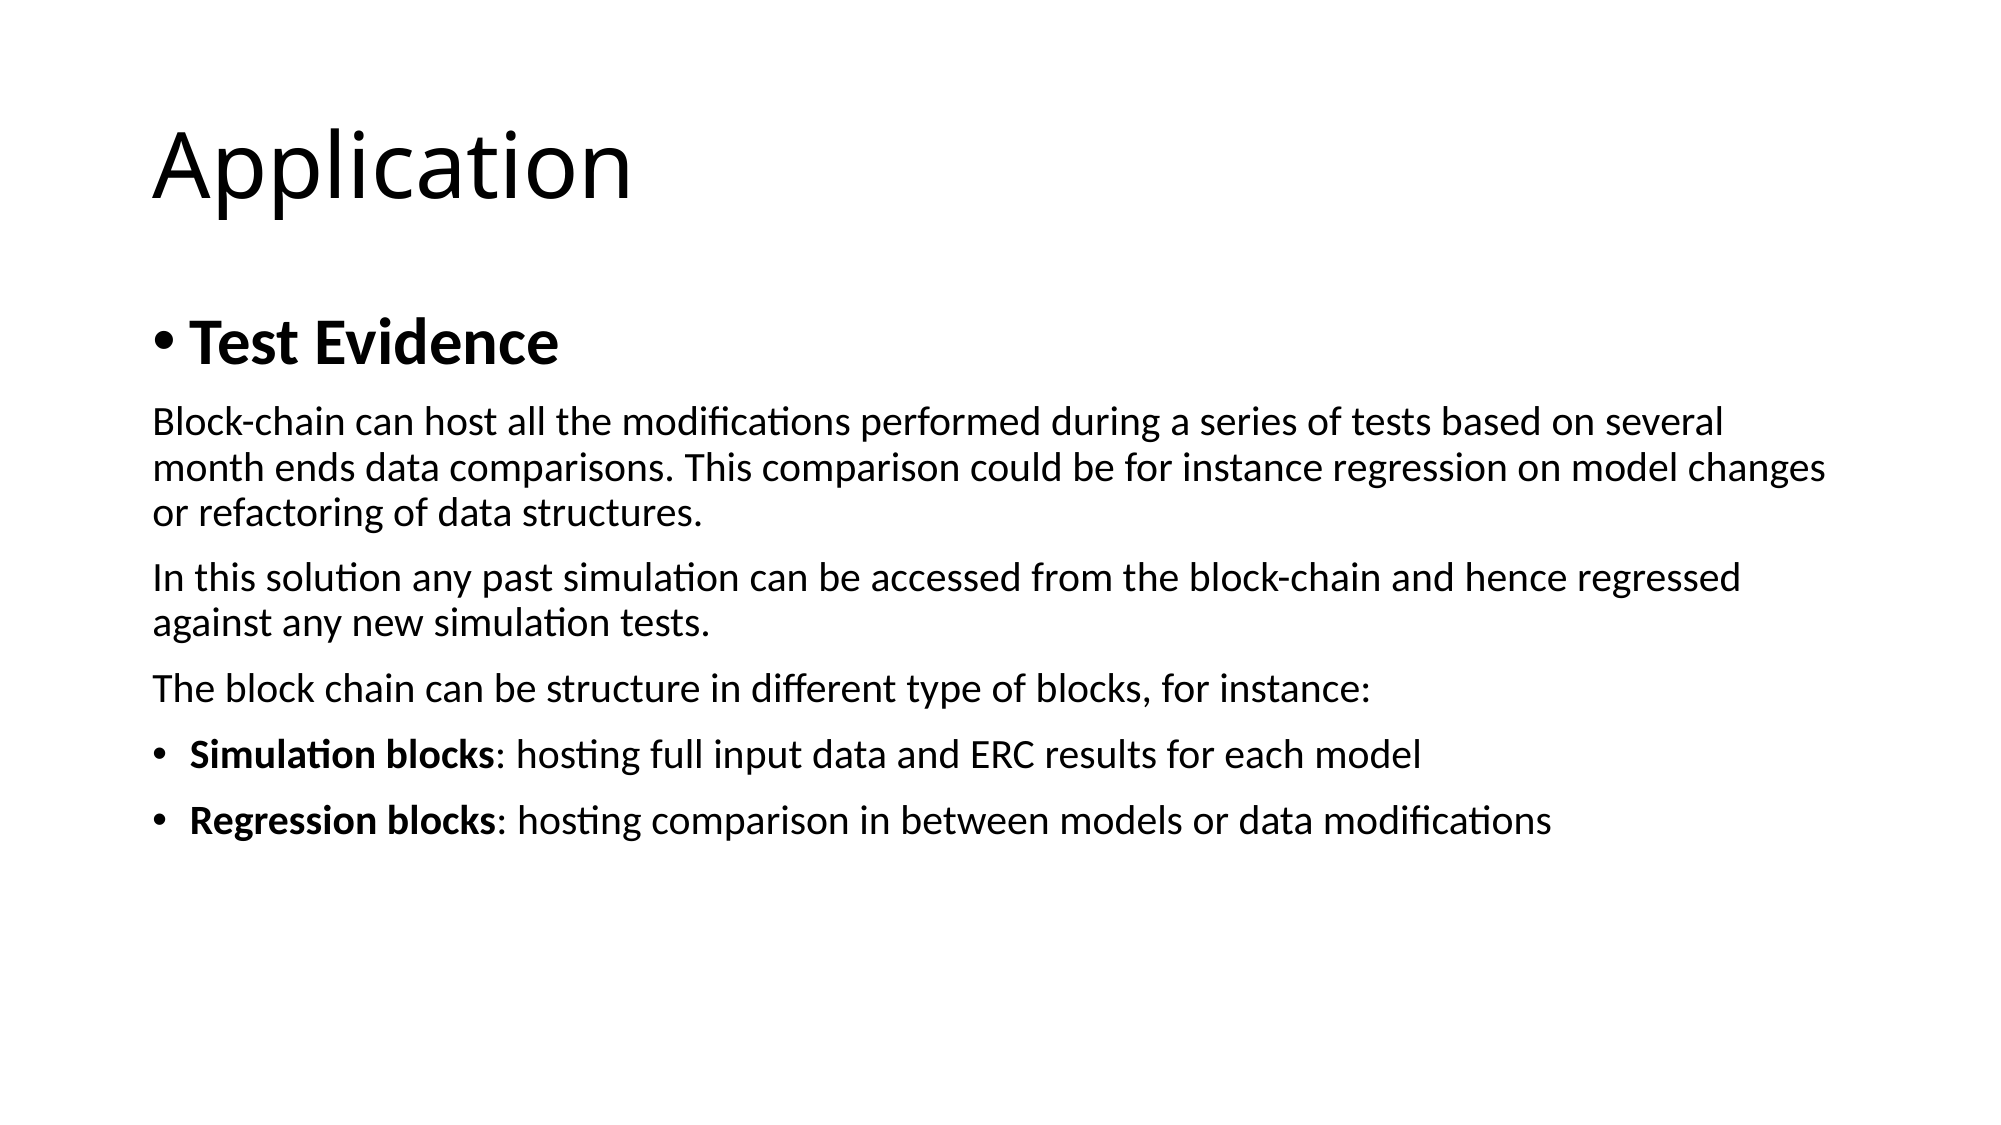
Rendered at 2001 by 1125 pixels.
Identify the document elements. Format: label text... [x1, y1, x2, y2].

list Test Evidence Block-chain can host all the modifications performed during a series of tests based on several month ends data comparisons. This comparison could be for instance regression on model changes or refactoring of data structures. In this solution any past simulation can be accessed from the block-chain and hence regressed against any new simulation tests. The block chain can be structure in different type of blocks, for instance: Simulation blocks: hosting full input data and ERC results for each model Regression blocks: hosting comparison in between models or data modifications [137, 299, 1863, 1014]
title Application [137, 59, 1863, 278]
